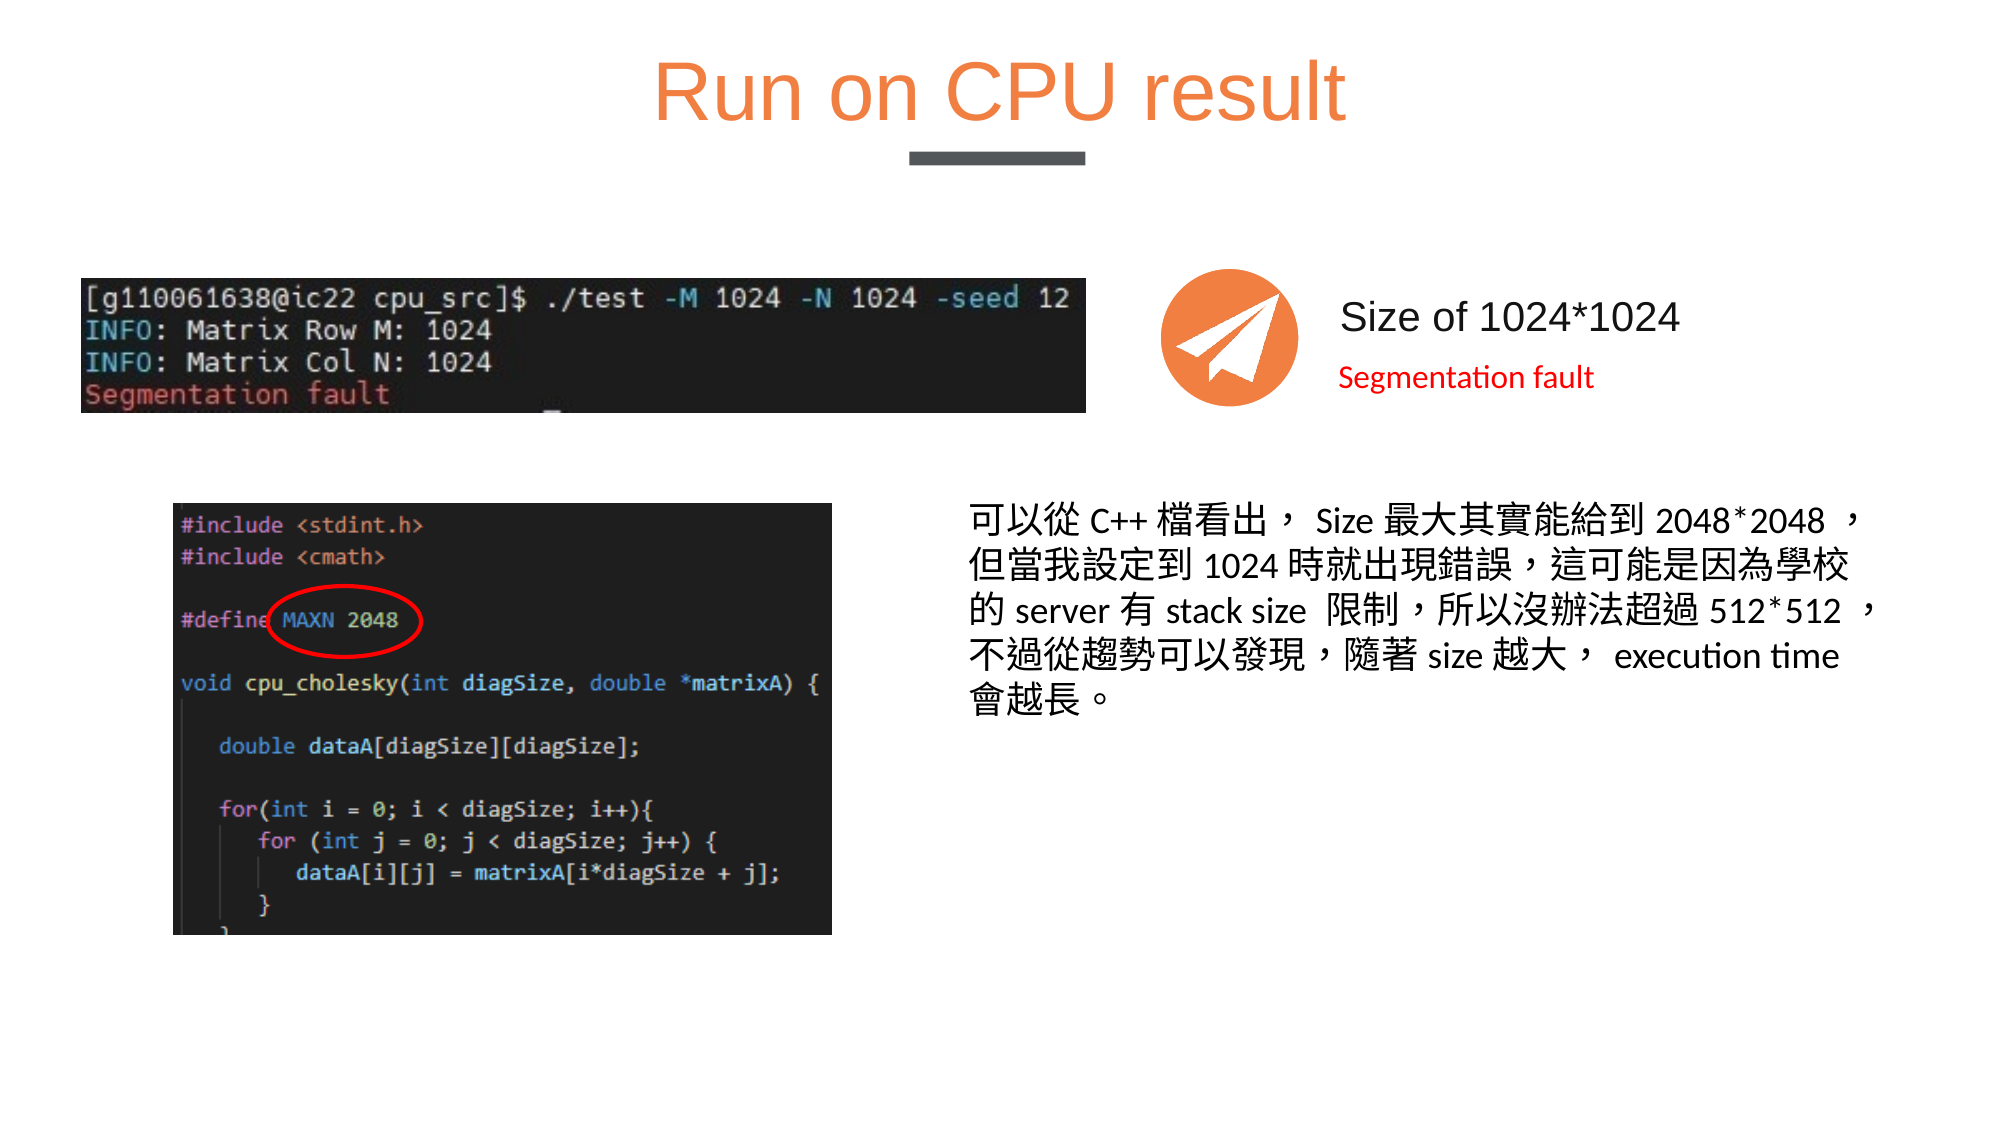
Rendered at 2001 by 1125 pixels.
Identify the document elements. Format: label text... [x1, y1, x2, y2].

text_box Segmentation fault [1323, 348, 1974, 403]
text_box Run on CPU result [638, 29, 1362, 145]
text_box 可以從C++檔看出，Size最大其實能給到2048*2048， 但當我設定到1024時就出現錯誤，這可能是因為學校 的server有stack size 限制，所以沒辦法超過512*512， 不過從趨勢可以發現，隨著size越大，execution time 會越長。 [953, 488, 1903, 729]
picture [172, 503, 832, 936]
text_box [907, 149, 1088, 167]
picture [80, 278, 1086, 413]
text_box Size of 1024*1024 [1325, 282, 1697, 348]
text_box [1158, 266, 1301, 409]
